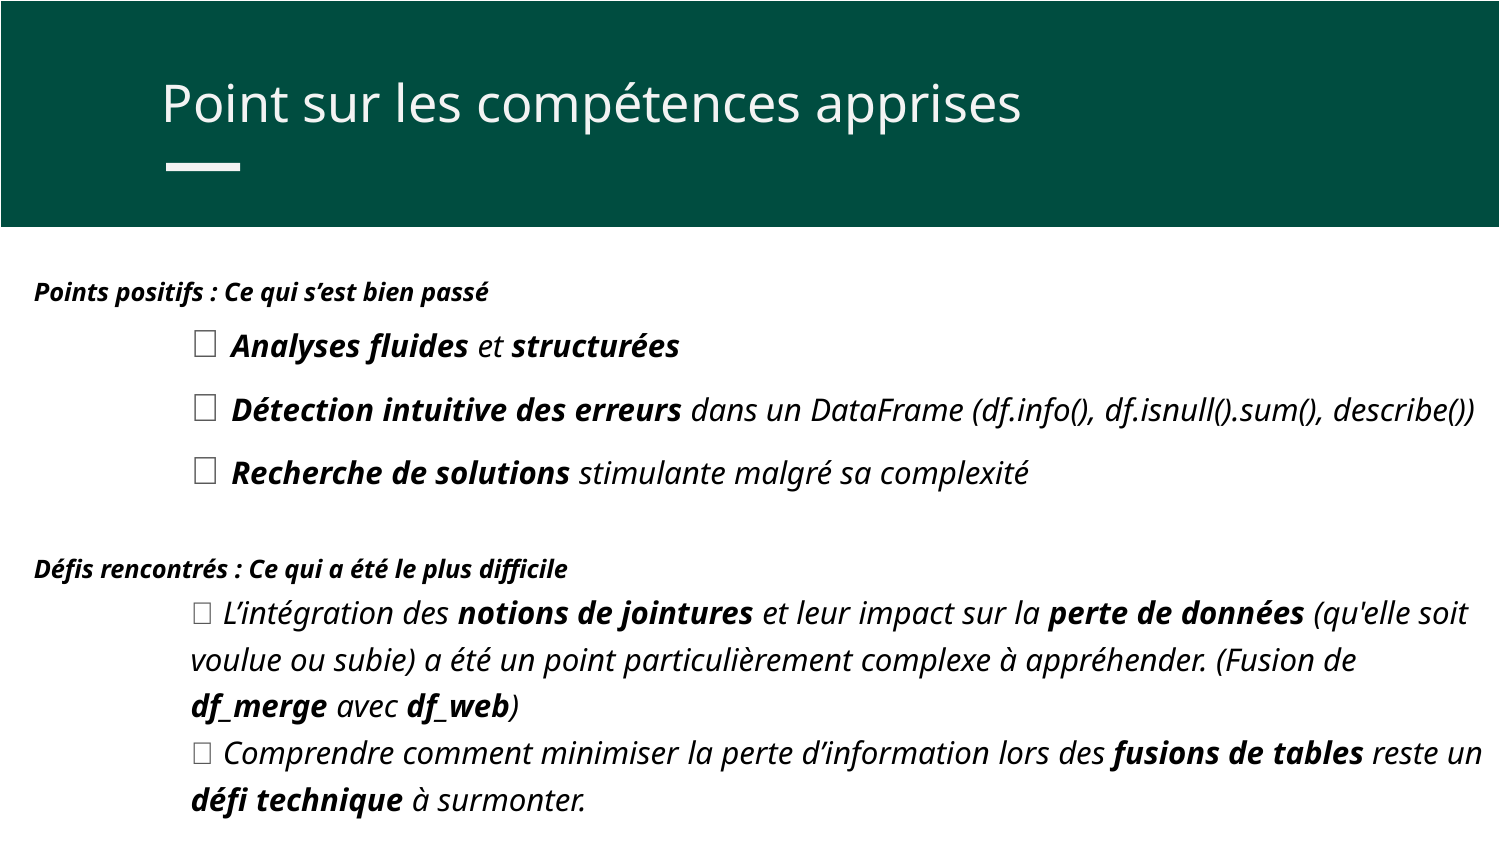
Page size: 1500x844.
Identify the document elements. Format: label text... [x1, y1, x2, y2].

text_box [0, 0, 1500, 228]
text_box [166, 162, 241, 172]
text_box Point sur les compétences apprises [146, 55, 1500, 150]
list Points positifs : Ce qui s’est bien passé ✅ Analyses fluides et structurées ✅ Détection intuitive des erreurs dans un DataFrame (df.info(), df.isnull().sum(), describe()) ✅ Recherche de solutions stimulante malgré sa complexité Défis rencontrés : Ce qui a été le plus difficile 🔴 L’intégration des notions de jointures et leur impact sur la perte de données (qu'elle soit voulue ou subie) a été un point particulièrement complexe à appréhender. (Fusion de df_merge avec df_web) 🔴 Comprendre comment minimiser la perte d’information lors des fusions de tables reste un défi technique à surmonter. [0, 250, 1500, 844]
